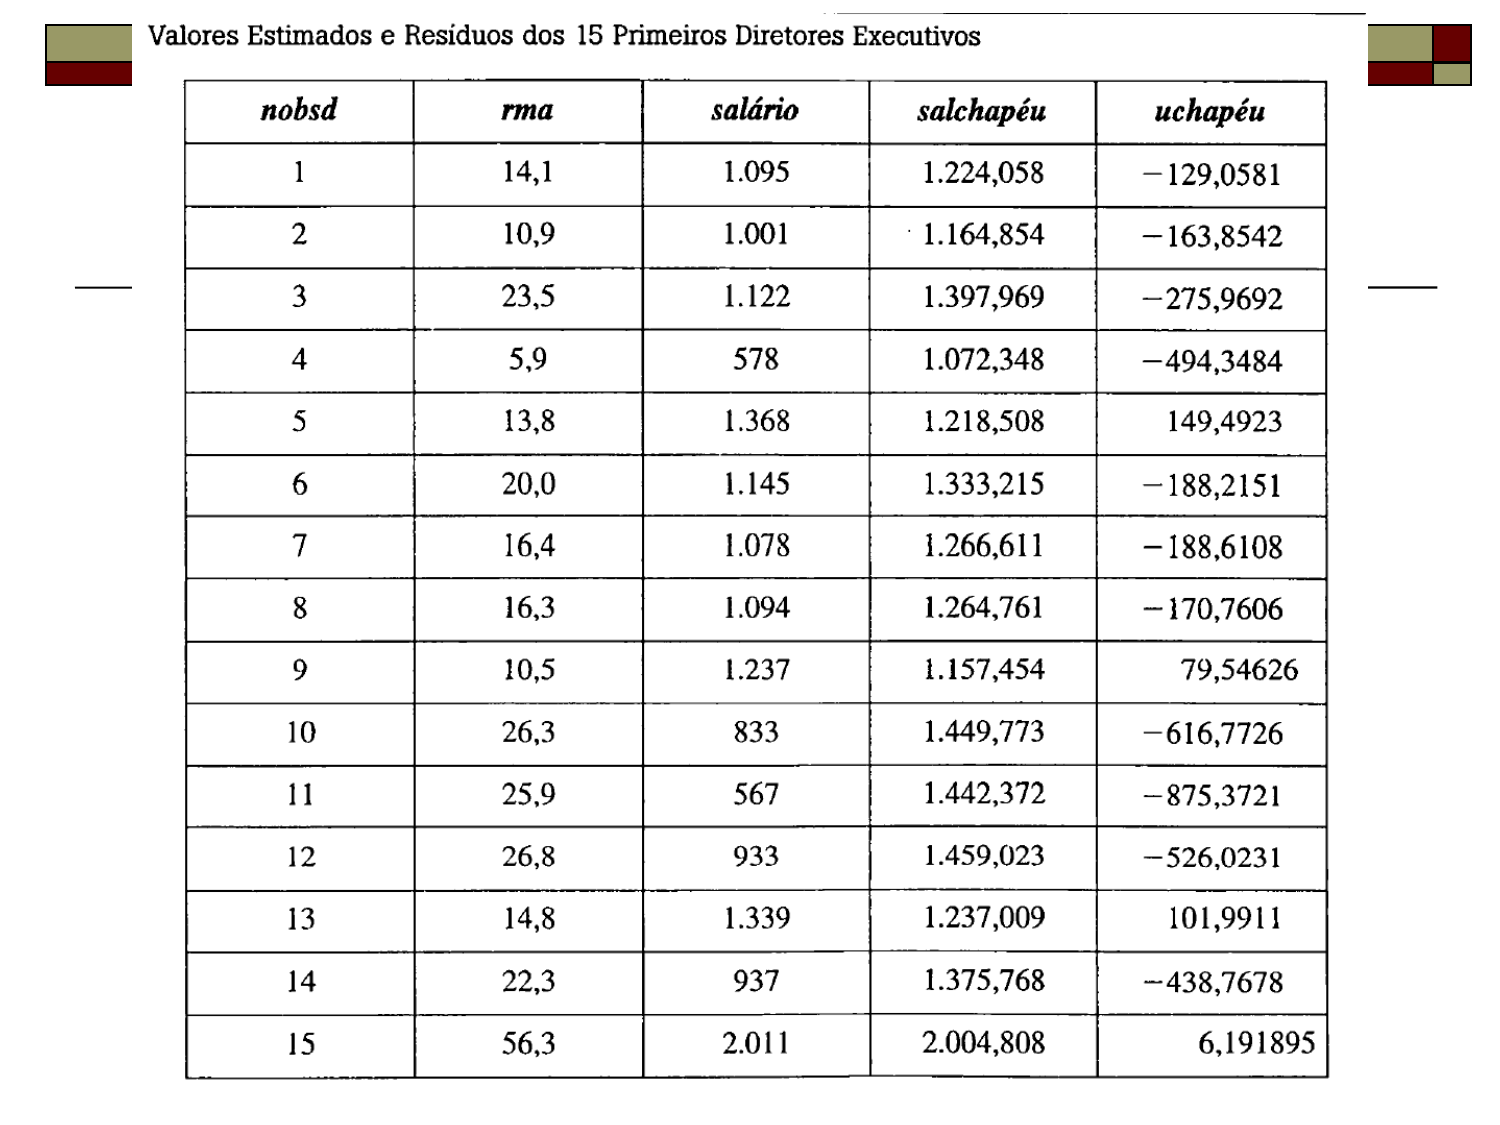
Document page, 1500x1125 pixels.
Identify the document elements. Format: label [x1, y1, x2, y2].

picture [132, 13, 1368, 1112]
